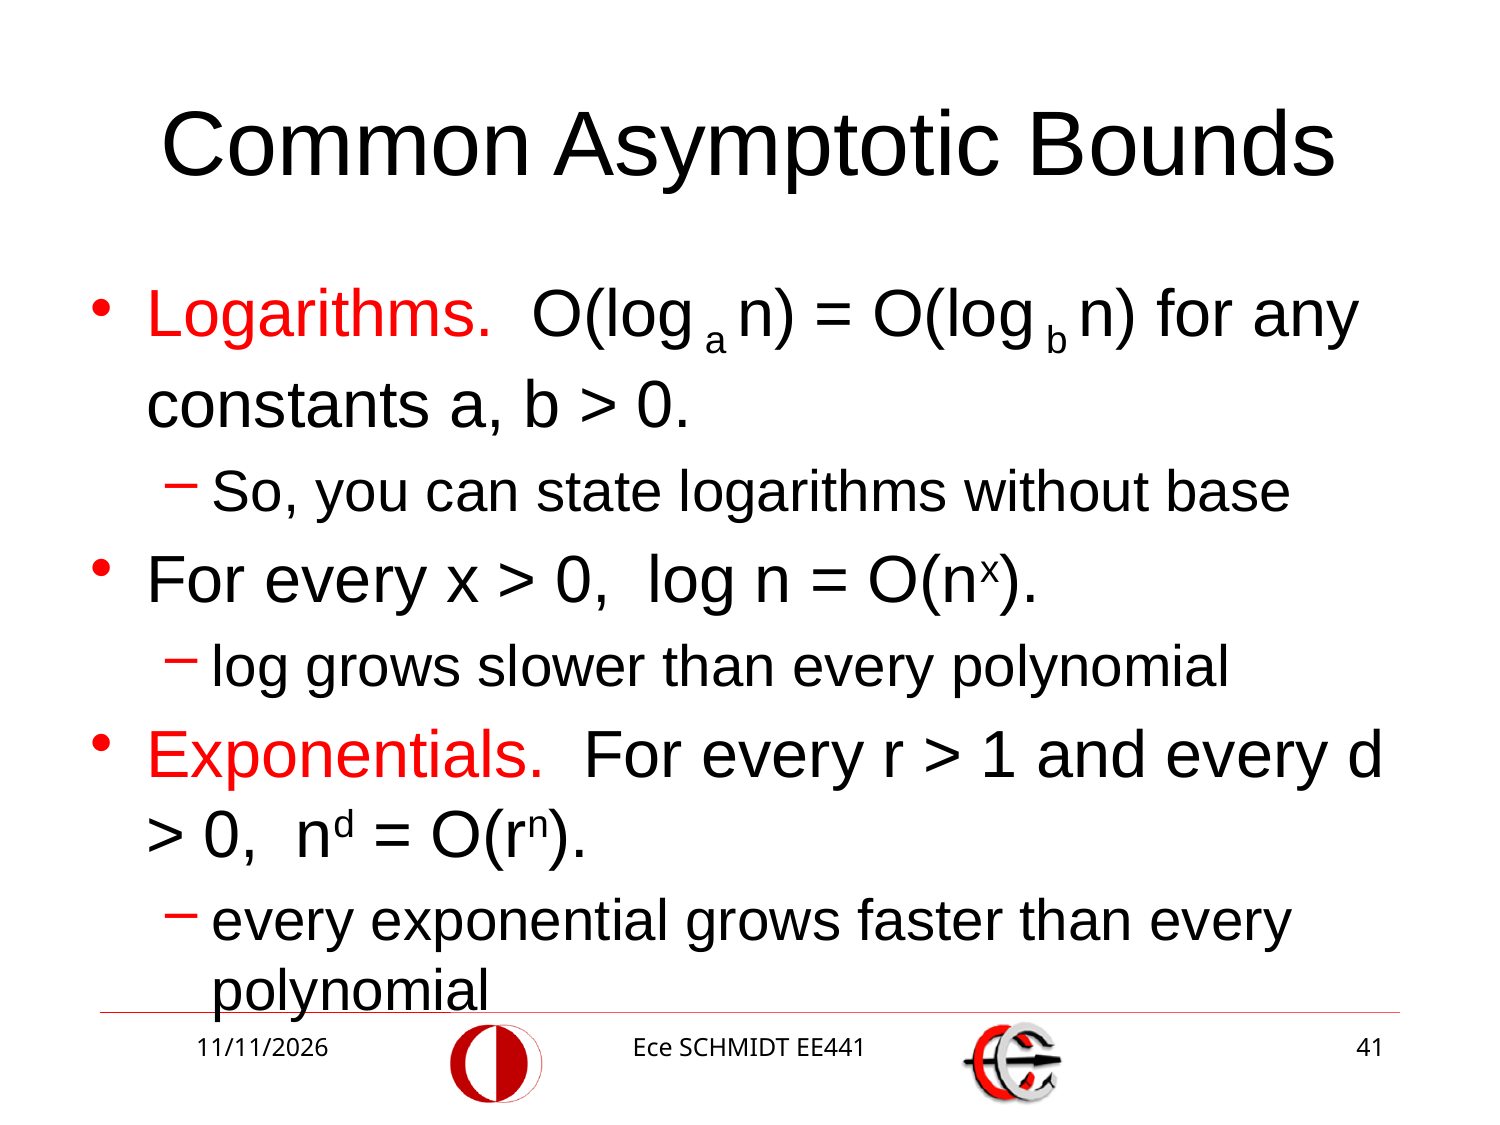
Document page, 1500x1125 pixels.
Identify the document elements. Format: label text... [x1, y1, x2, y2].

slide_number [99, 1024, 425, 1103]
title Common Asymptotic Bounds [75, 45, 1425, 233]
picture [448, 1023, 543, 1103]
list Logarithms. O(log a n) = O(log b n) for any constants a, b > 0. So, you can state logarithms without base For every x > 0, log n = O(nx). log grows slower than every polynomial Exponentials. For every r > 1 and every d > 0, nd = O(rn). every exponential grows faster than every polynomial [75, 262, 1425, 1005]
slide_number 41 [1074, 1024, 1400, 1103]
picture [950, 1019, 1068, 1106]
footer Ece SCHMIDT EE441 [512, 1024, 988, 1103]
